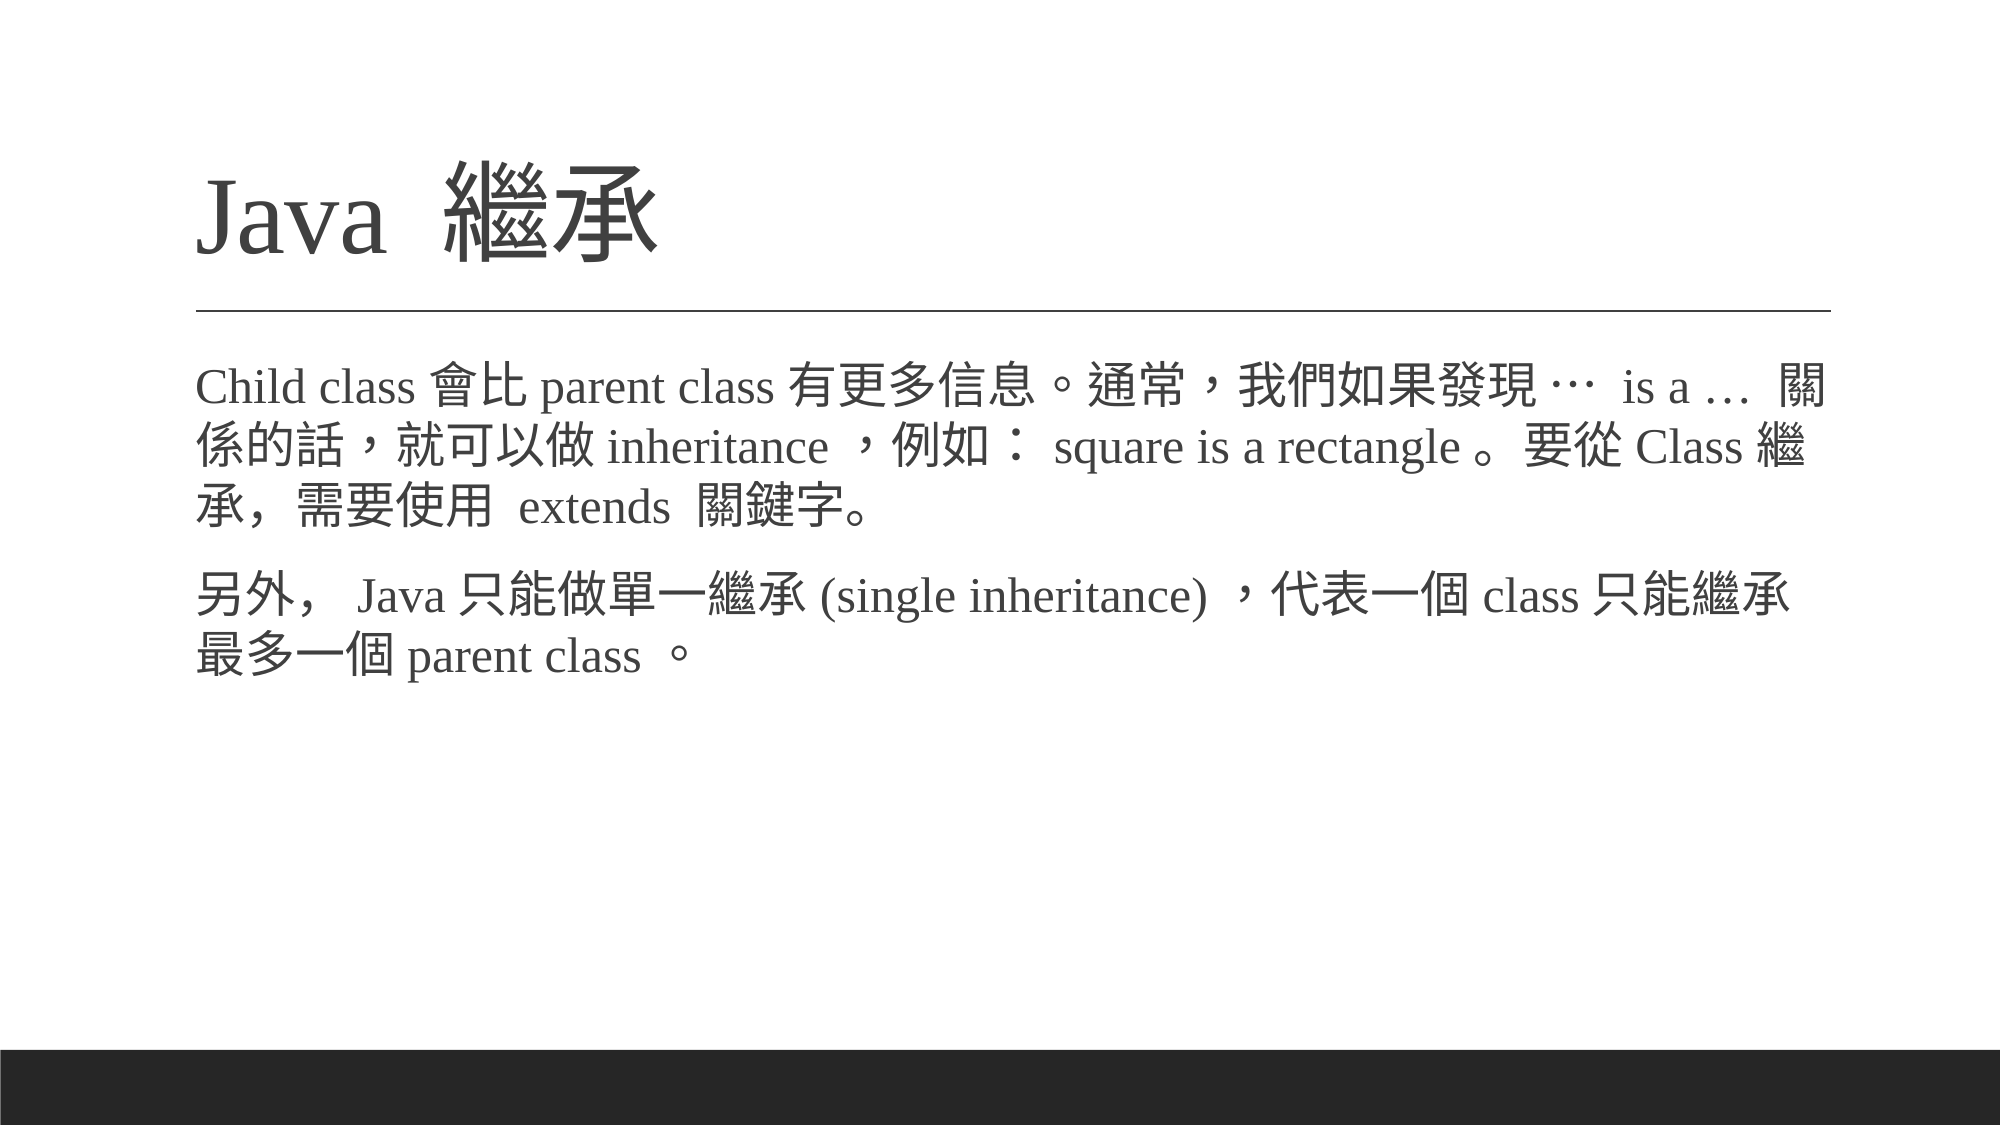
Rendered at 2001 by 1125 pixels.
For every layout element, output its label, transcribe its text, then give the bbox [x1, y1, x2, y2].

list Child class會比parent class有更多信息。通常，我們如果發現 … is a … 關係的話，就可以做inheritance，例如：square is a rectangle。要從Class繼承，需要使用 extends 關鍵字。 另外，Java只能做單一繼承(single inheritance)，代表一個class只能繼承最多一個parent class。 [180, 345, 1830, 963]
title Java 繼承 [180, 47, 1830, 285]
